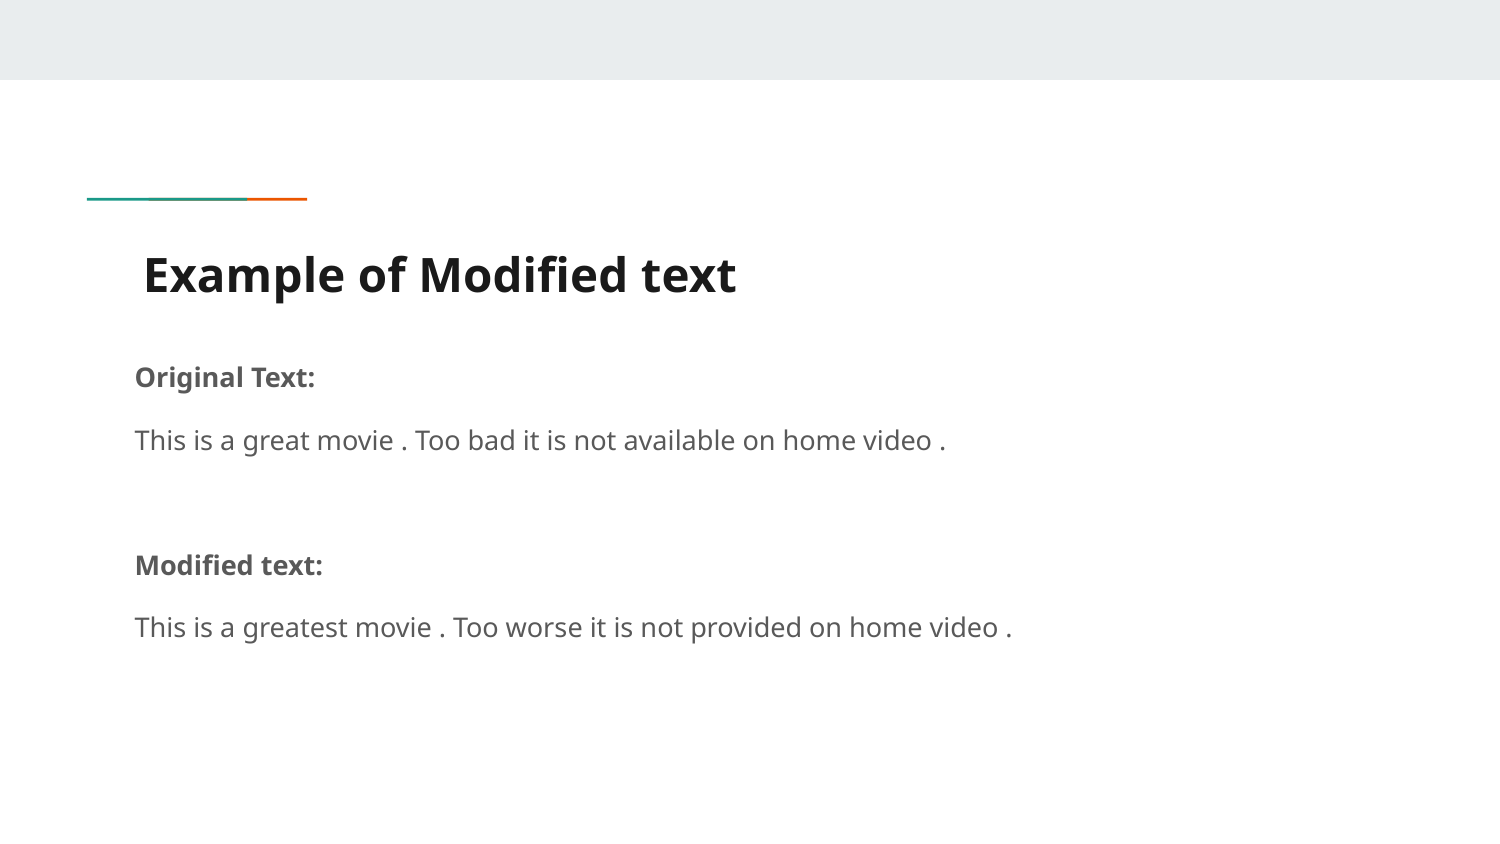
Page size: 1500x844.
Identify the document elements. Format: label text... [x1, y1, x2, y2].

title Example of Modified text [127, 230, 1390, 318]
list Original Text: This is a great movie . Too bad it is not available on home video . Modified text: This is a greatest movie . Too worse it is not provided on home video . [119, 341, 1381, 712]
